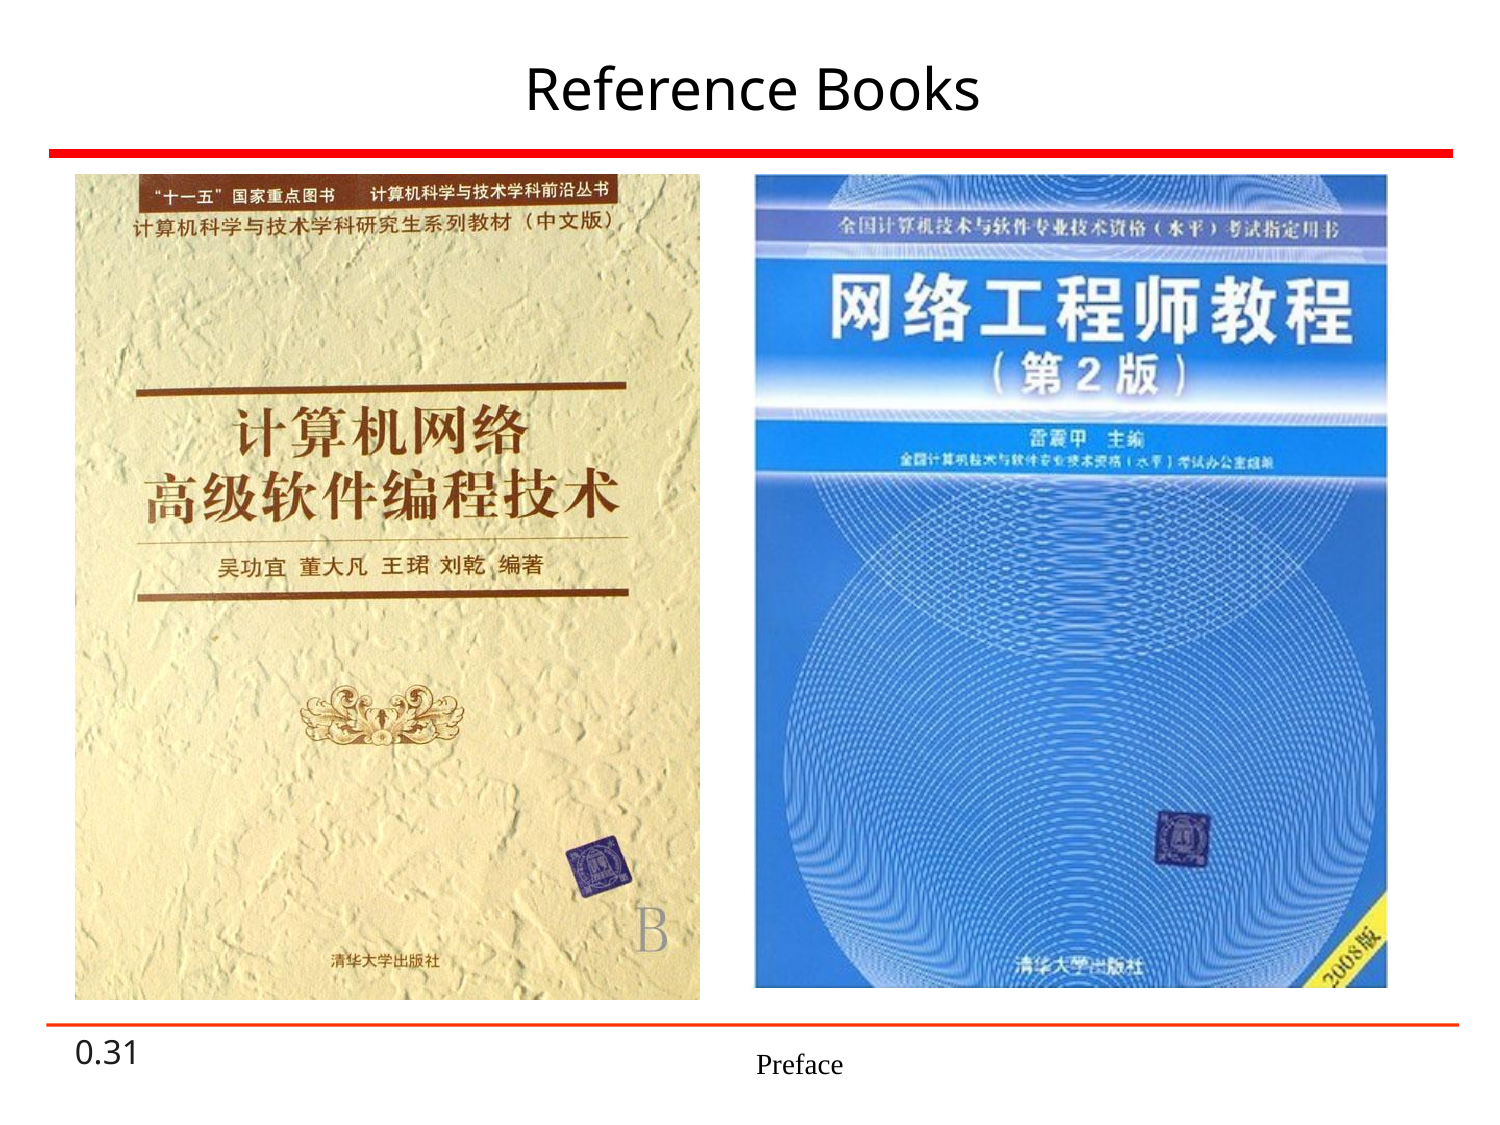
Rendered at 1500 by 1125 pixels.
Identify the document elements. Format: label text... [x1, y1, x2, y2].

picture [74, 174, 701, 1001]
footer Preface [512, 1037, 1088, 1089]
title Reference Books [58, 37, 1448, 138]
picture [749, 174, 1389, 988]
